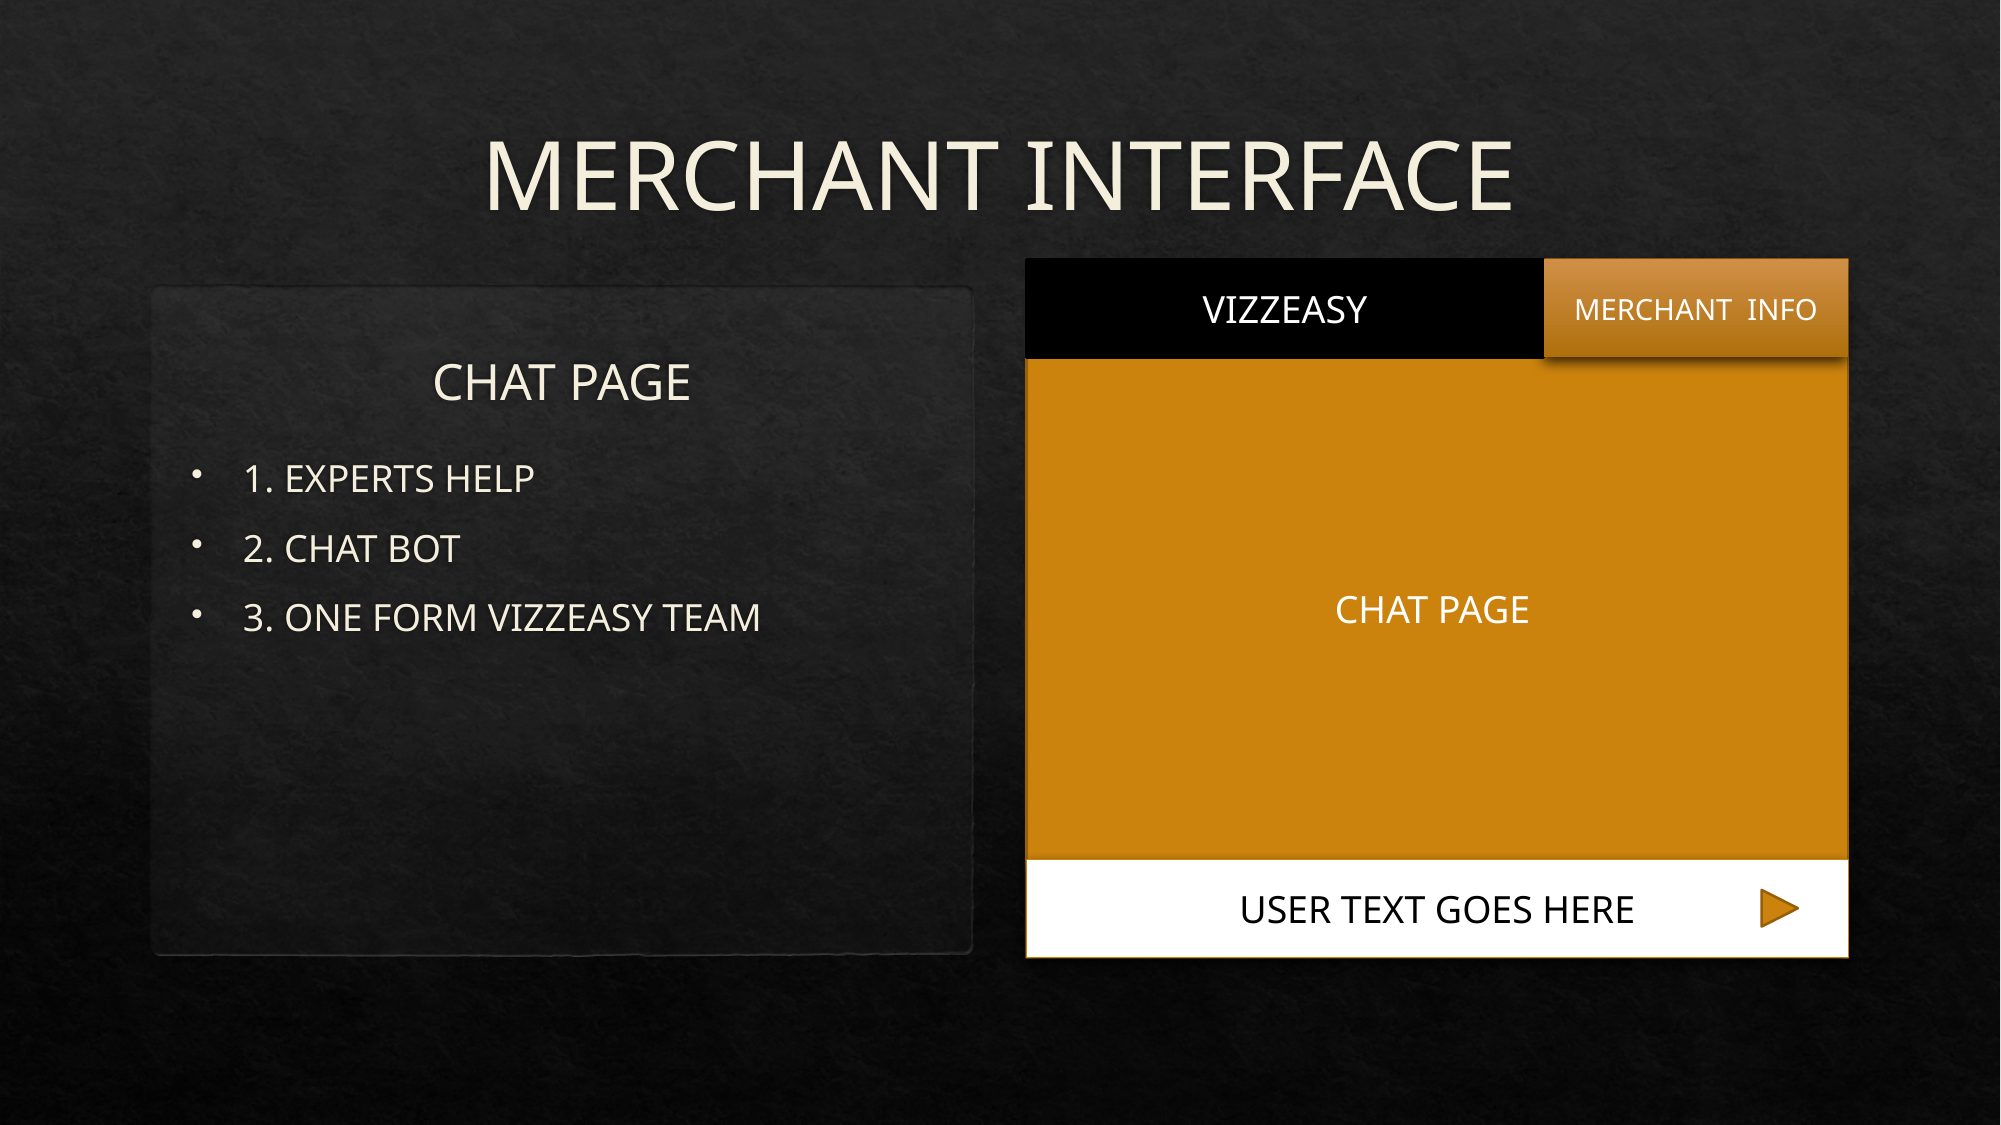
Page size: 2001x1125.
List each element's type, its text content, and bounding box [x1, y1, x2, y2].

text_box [1026, 258, 1849, 958]
list 1. EXPERTS HELP 2. CHAT BOT 3. ONE FORM VIZZEASY TEAM [171, 443, 954, 943]
picture [149, 284, 975, 957]
title MERCHANT INTERFACE [149, 99, 1849, 260]
list CHAT PAGE [171, 304, 954, 418]
